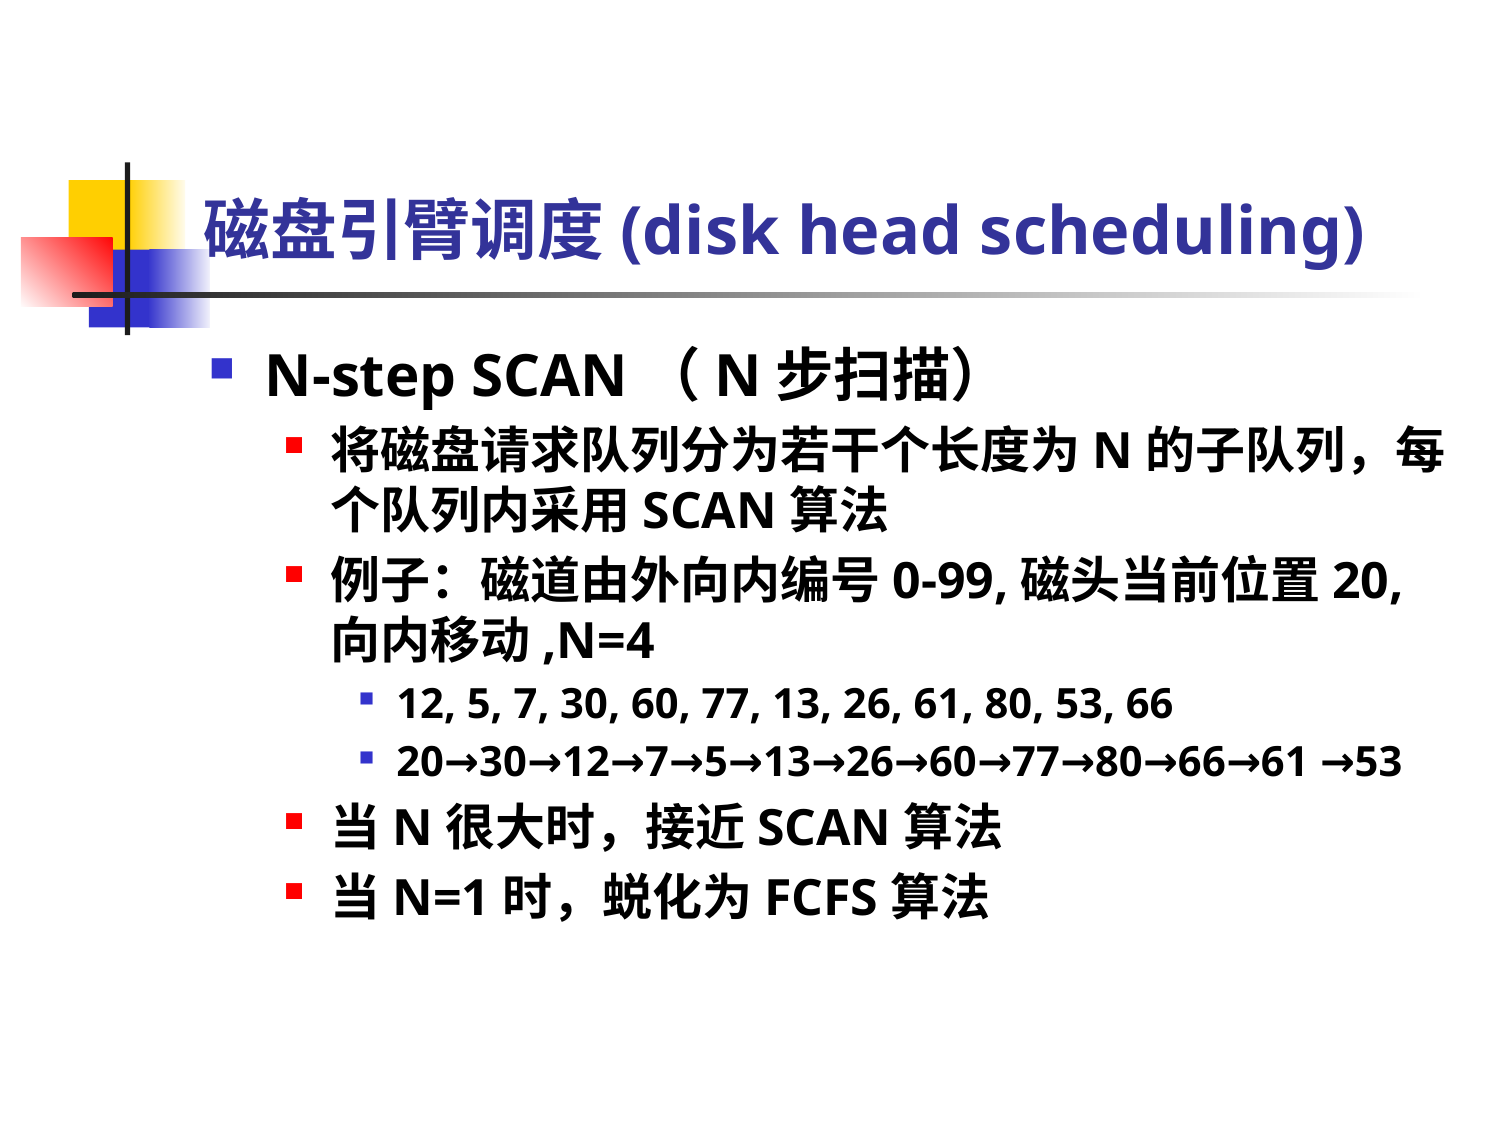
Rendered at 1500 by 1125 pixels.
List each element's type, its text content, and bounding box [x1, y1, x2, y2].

list N-step SCAN（N步扫描） 将磁盘请求队列分为若干个长度为N的子队列，每个队列内采用SCAN算法 例子：磁道由外向内编号0-99,磁头当前位置20,向内移动,N=4 12, 5, 7, 30, 60, 77, 13, 26, 61, 80, 53, 66 20→30→12→7→5→13→26→60→77→80→66→61 →53 当N很大时，接近SCAN算法 当N=1时，蜕化为FCFS算法 [193, 330, 1470, 1007]
title 磁盘引臂调度(disk head scheduling) [188, 34, 1468, 276]
